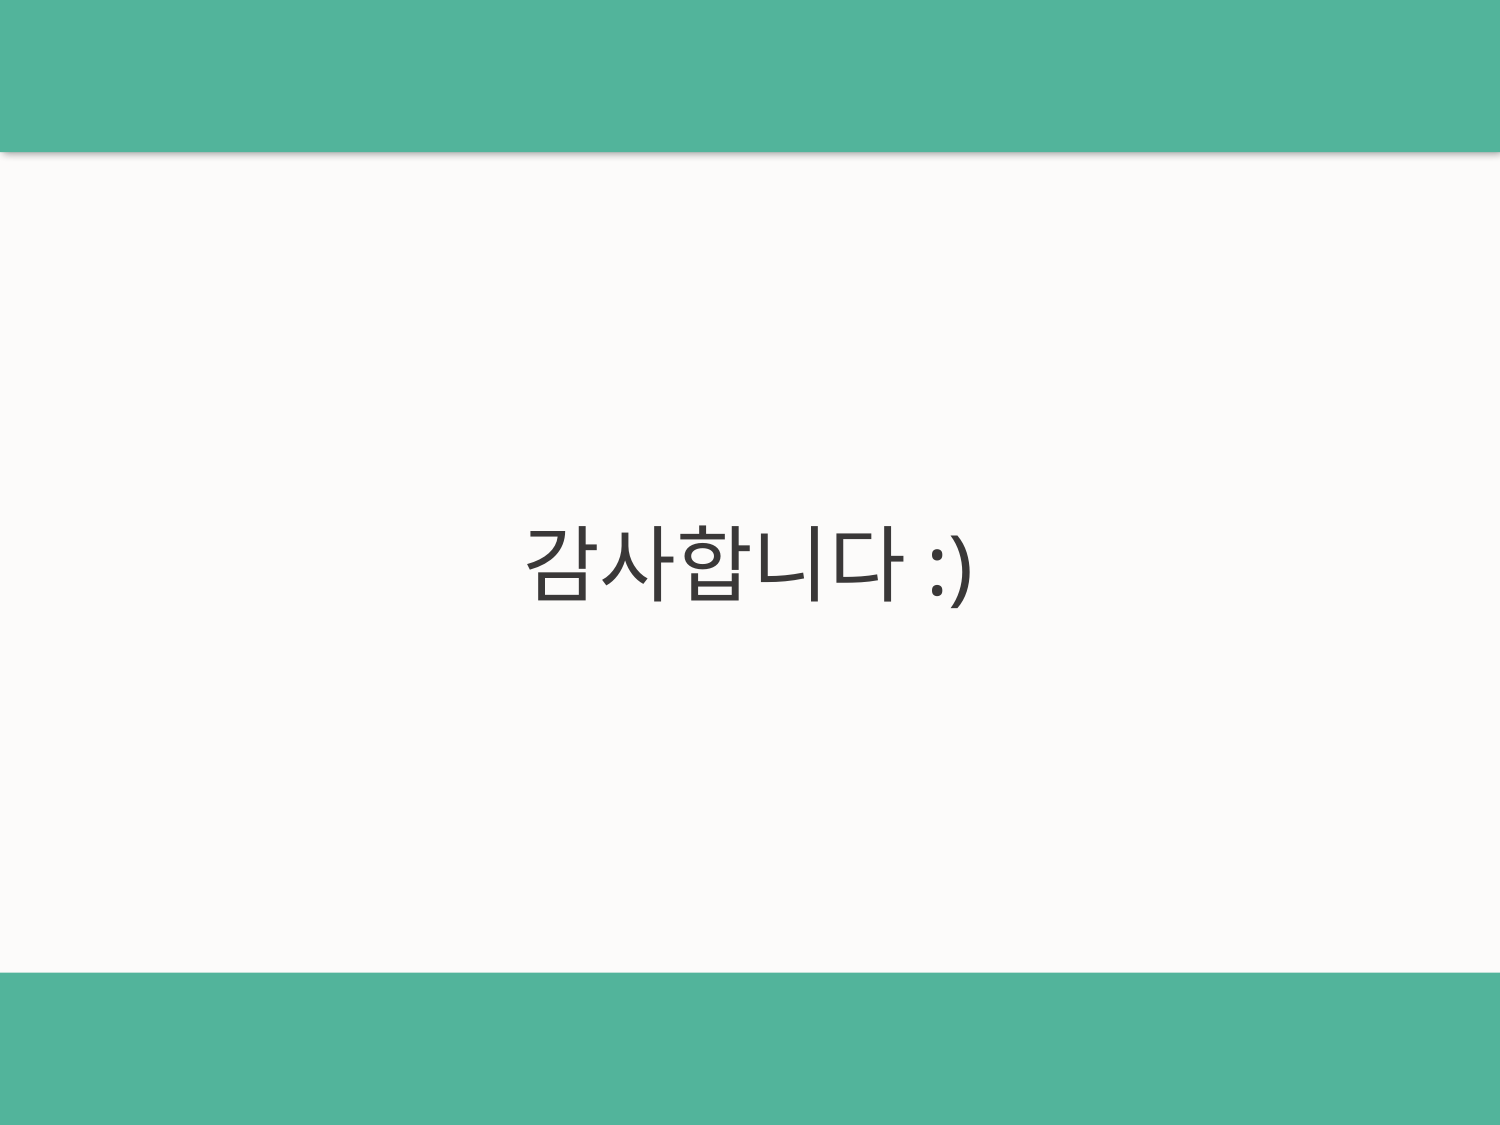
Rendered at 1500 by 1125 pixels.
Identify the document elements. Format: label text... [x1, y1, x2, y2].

text_box 감사합니다:) [508, 504, 988, 620]
text_box [0, 972, 1500, 1125]
text_box [0, 0, 1500, 153]
